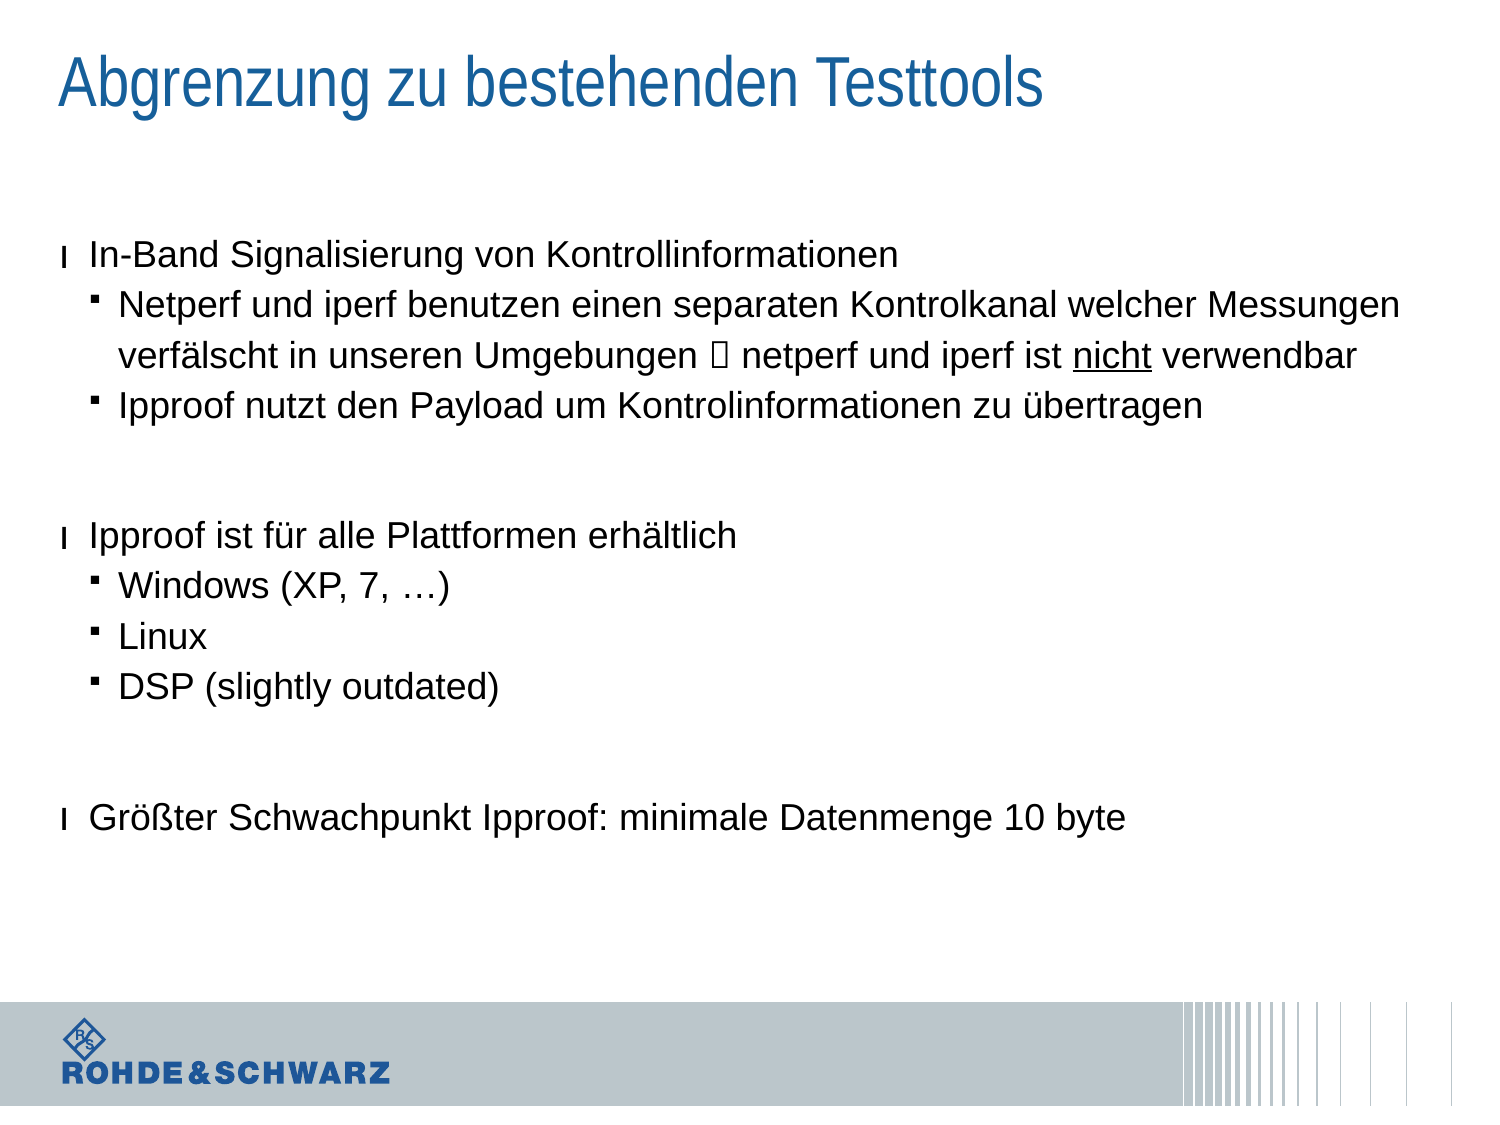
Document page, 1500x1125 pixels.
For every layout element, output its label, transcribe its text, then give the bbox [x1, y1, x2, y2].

list In-Band Signalisierung von Kontrollinformationen Netperf und iperf benutzen einen separaten Kontrolkanal welcher Messungen verfälscht in unseren Umgebungen  netperf und iperf ist nicht verwendbar Ipproof nutzt den Payload um Kontrolinformationen zu übertragen Ipproof ist für alle Plattformen erhältlich Windows (XP, 7, …) Linux DSP (slightly outdated) Größter Schwachpunkt Ipproof: minimale Datenmenge 10 byte [59, 224, 1418, 993]
title Abgrenzung zu bestehenden Testtools [59, 35, 1418, 213]
